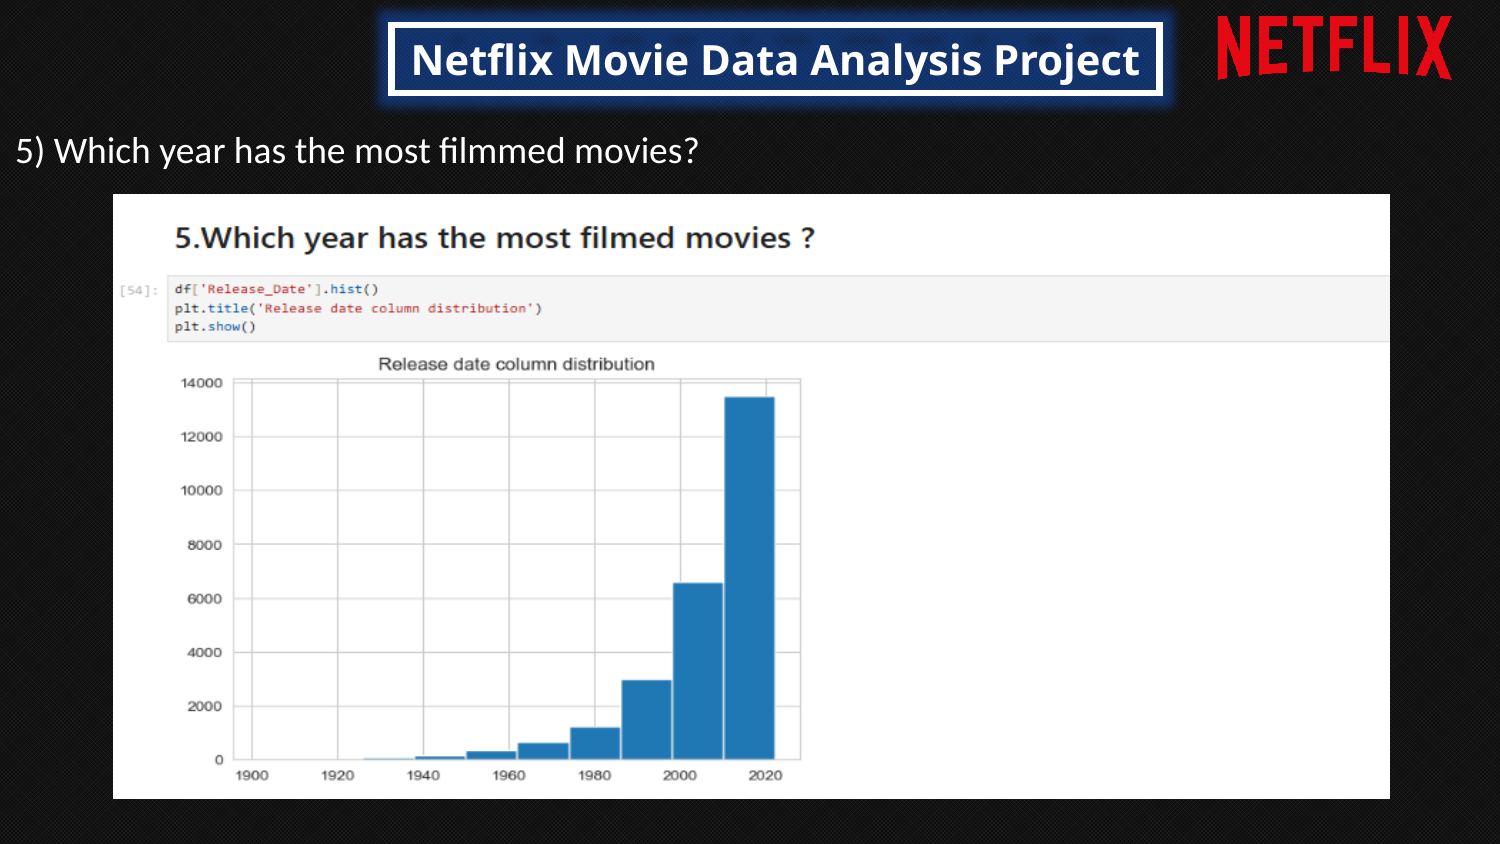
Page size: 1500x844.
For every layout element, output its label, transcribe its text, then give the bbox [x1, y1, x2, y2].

text_box Netflix Movie Data Analysis Project [391, 24, 1161, 73]
text_box 5) Which year has the most filmmed movies? [0, 73, 1437, 179]
picture [1209, 8, 1459, 85]
picture [113, 194, 1390, 799]
